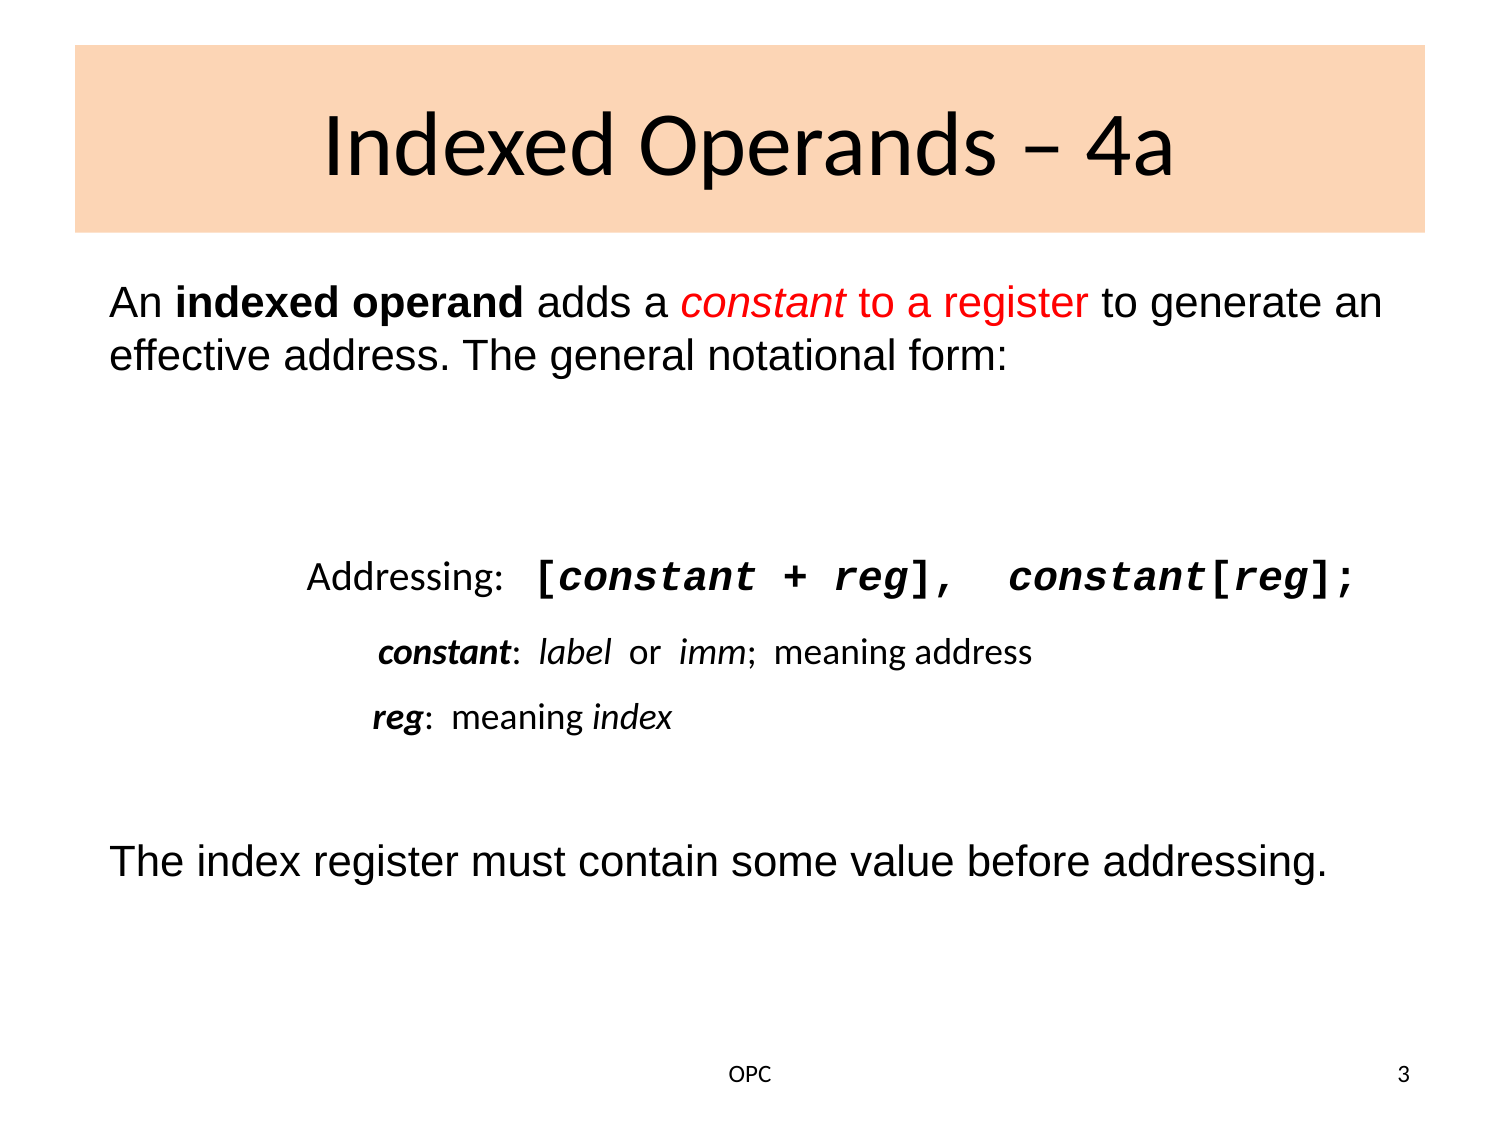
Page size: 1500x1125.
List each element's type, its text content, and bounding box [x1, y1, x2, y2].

slide_number 3 [1074, 1042, 1425, 1103]
title Indexed Operands – 4a [75, 45, 1425, 233]
footer OPC [512, 1042, 988, 1103]
text_box An indexed operand adds a constant to a register to generate an effective address. The general notational form: Addressing: [constant + reg], constant[reg]; constant: label or imm; meaning address reg: meaning index The index register must contain some value before addressing. [94, 251, 1406, 908]
